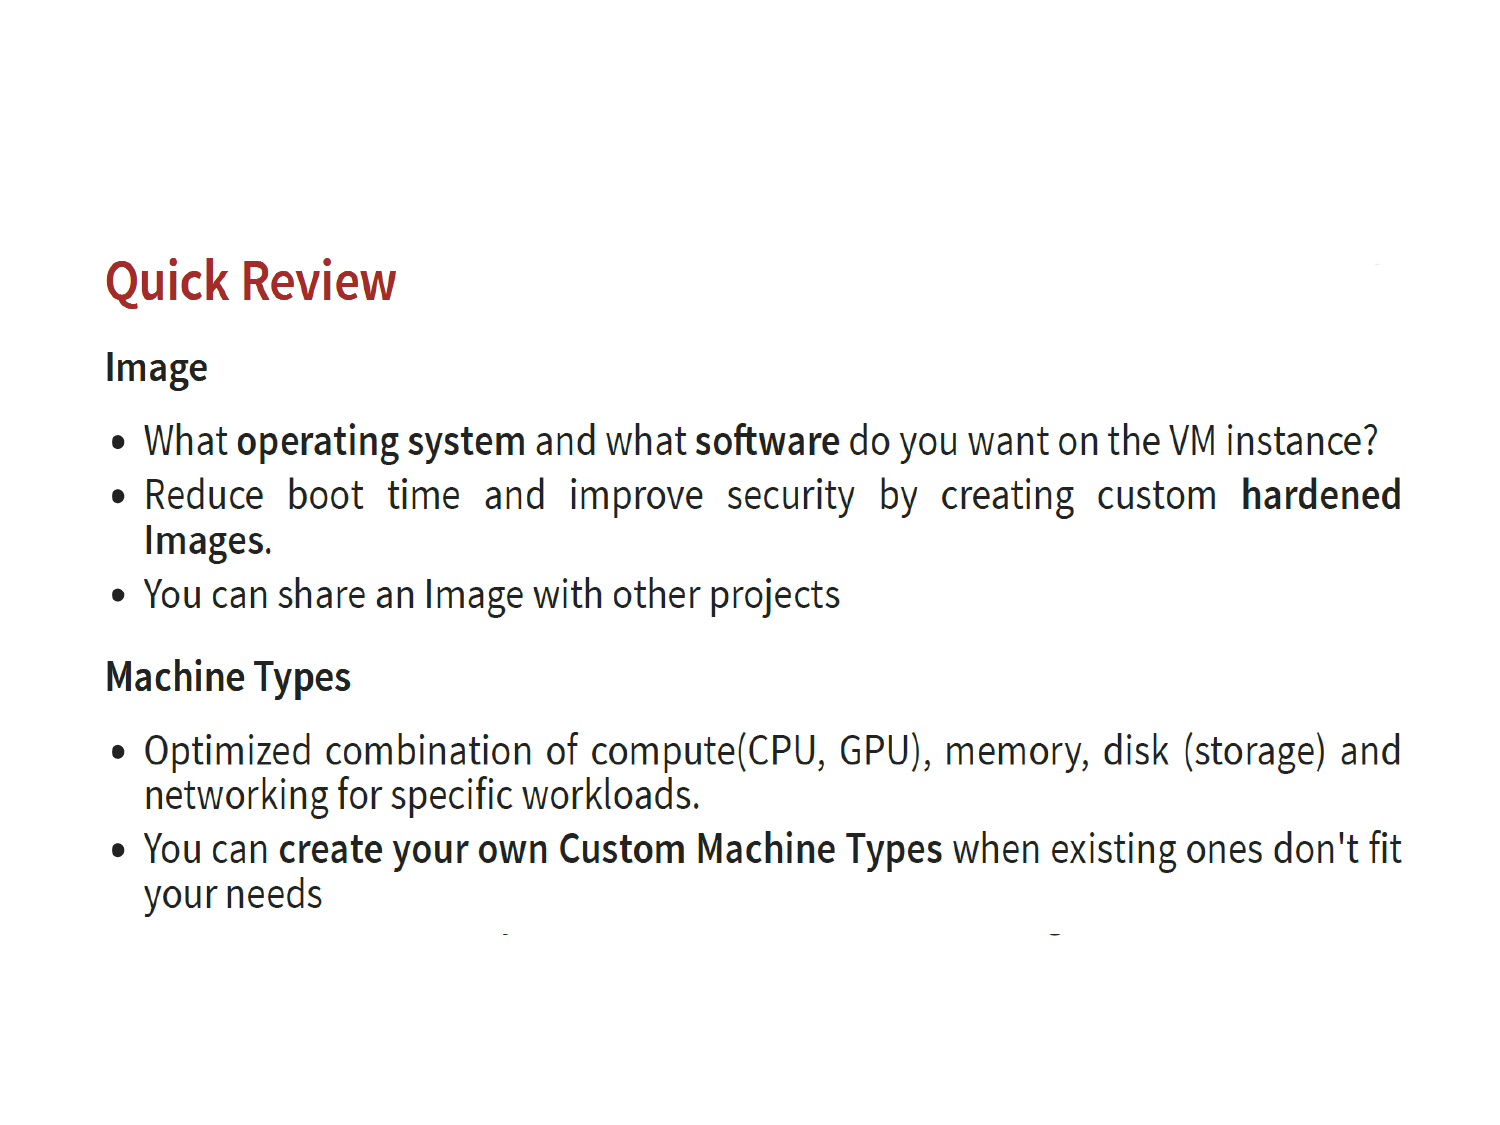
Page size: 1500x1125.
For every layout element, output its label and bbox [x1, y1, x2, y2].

list [74, 249, 1426, 936]
